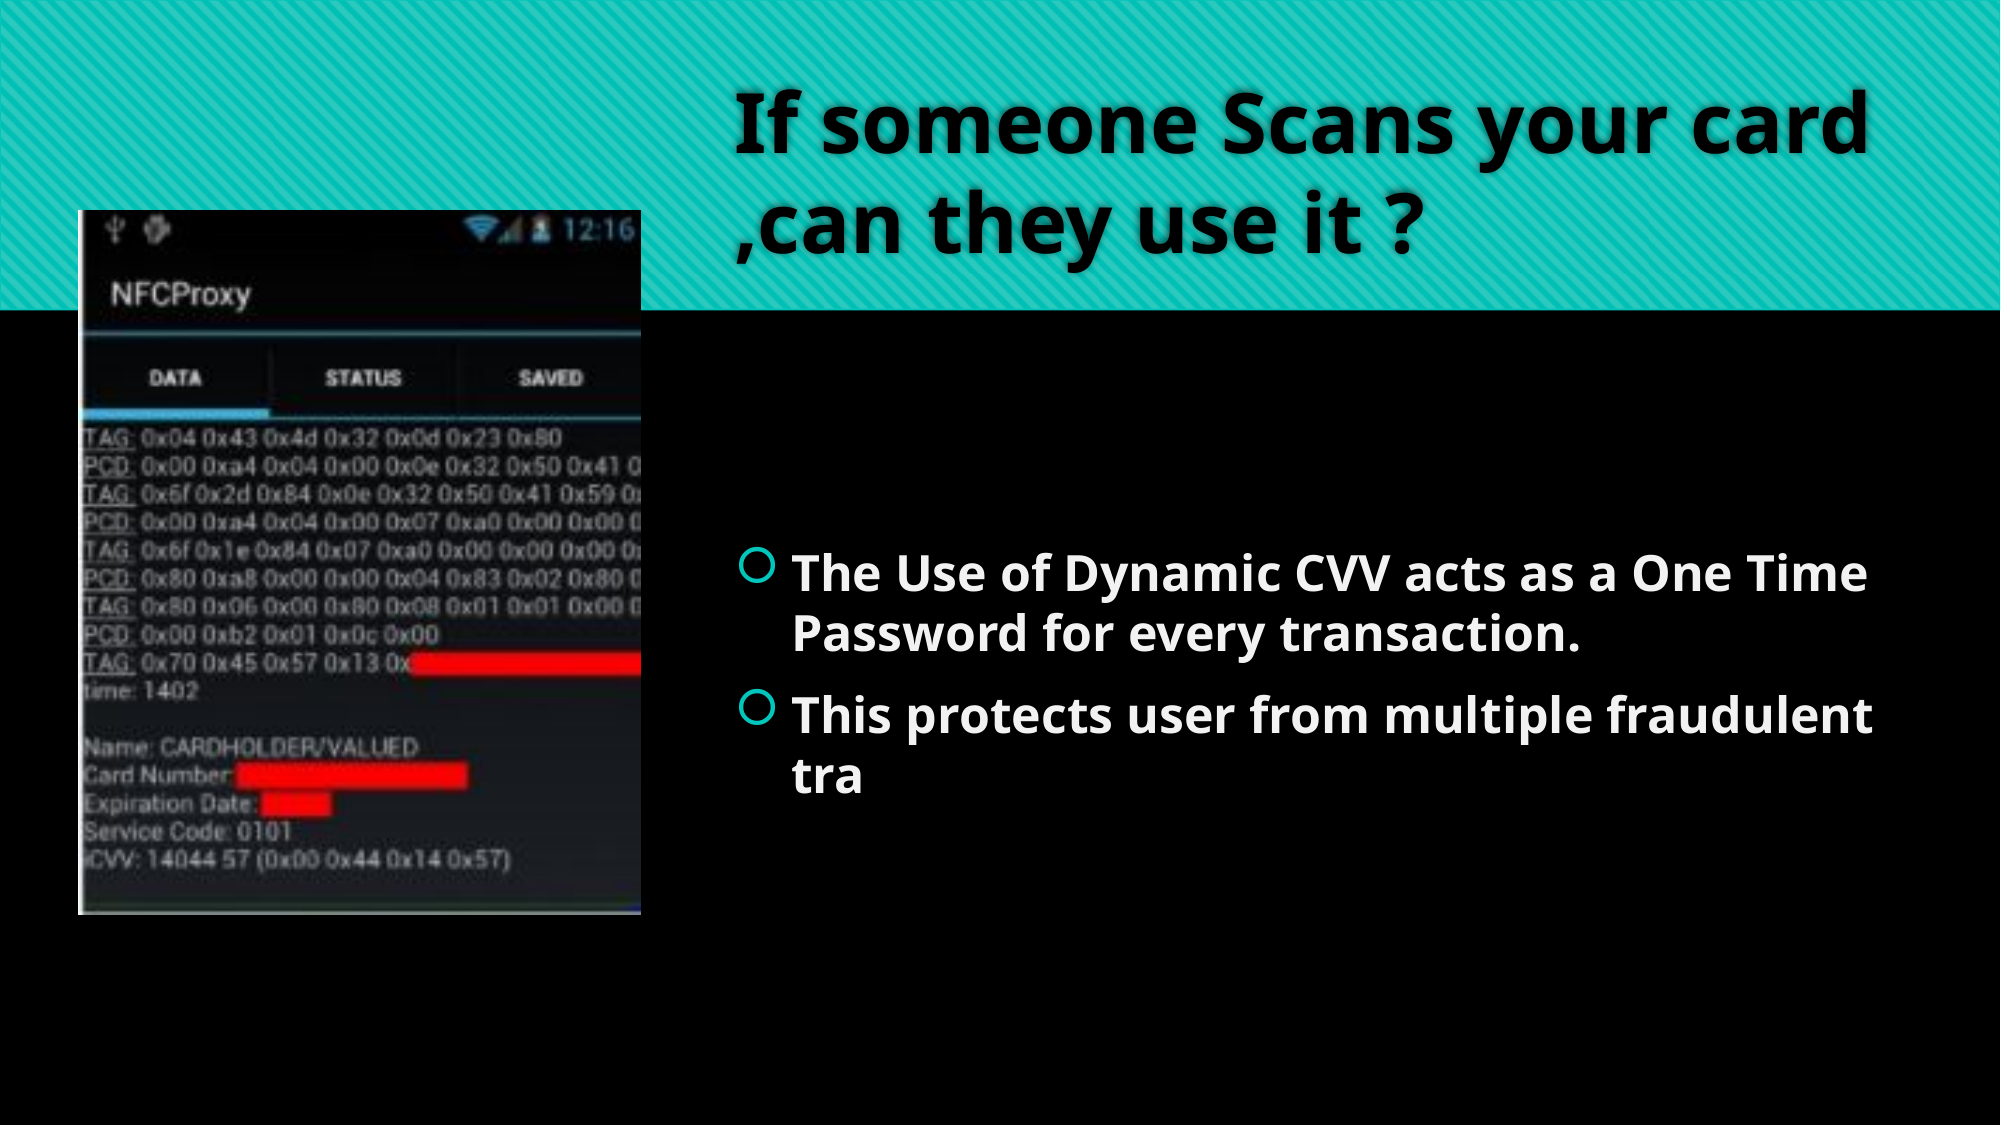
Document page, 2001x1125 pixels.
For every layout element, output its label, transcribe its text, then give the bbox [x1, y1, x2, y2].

title If someone Scans your card ,can they use it ? [719, 59, 1895, 278]
list The Use of Dynamic CVV acts as a One Time Password for every transaction. This protects user from multiple fraudulent transactions. [719, 331, 1895, 1014]
picture [78, 209, 642, 916]
